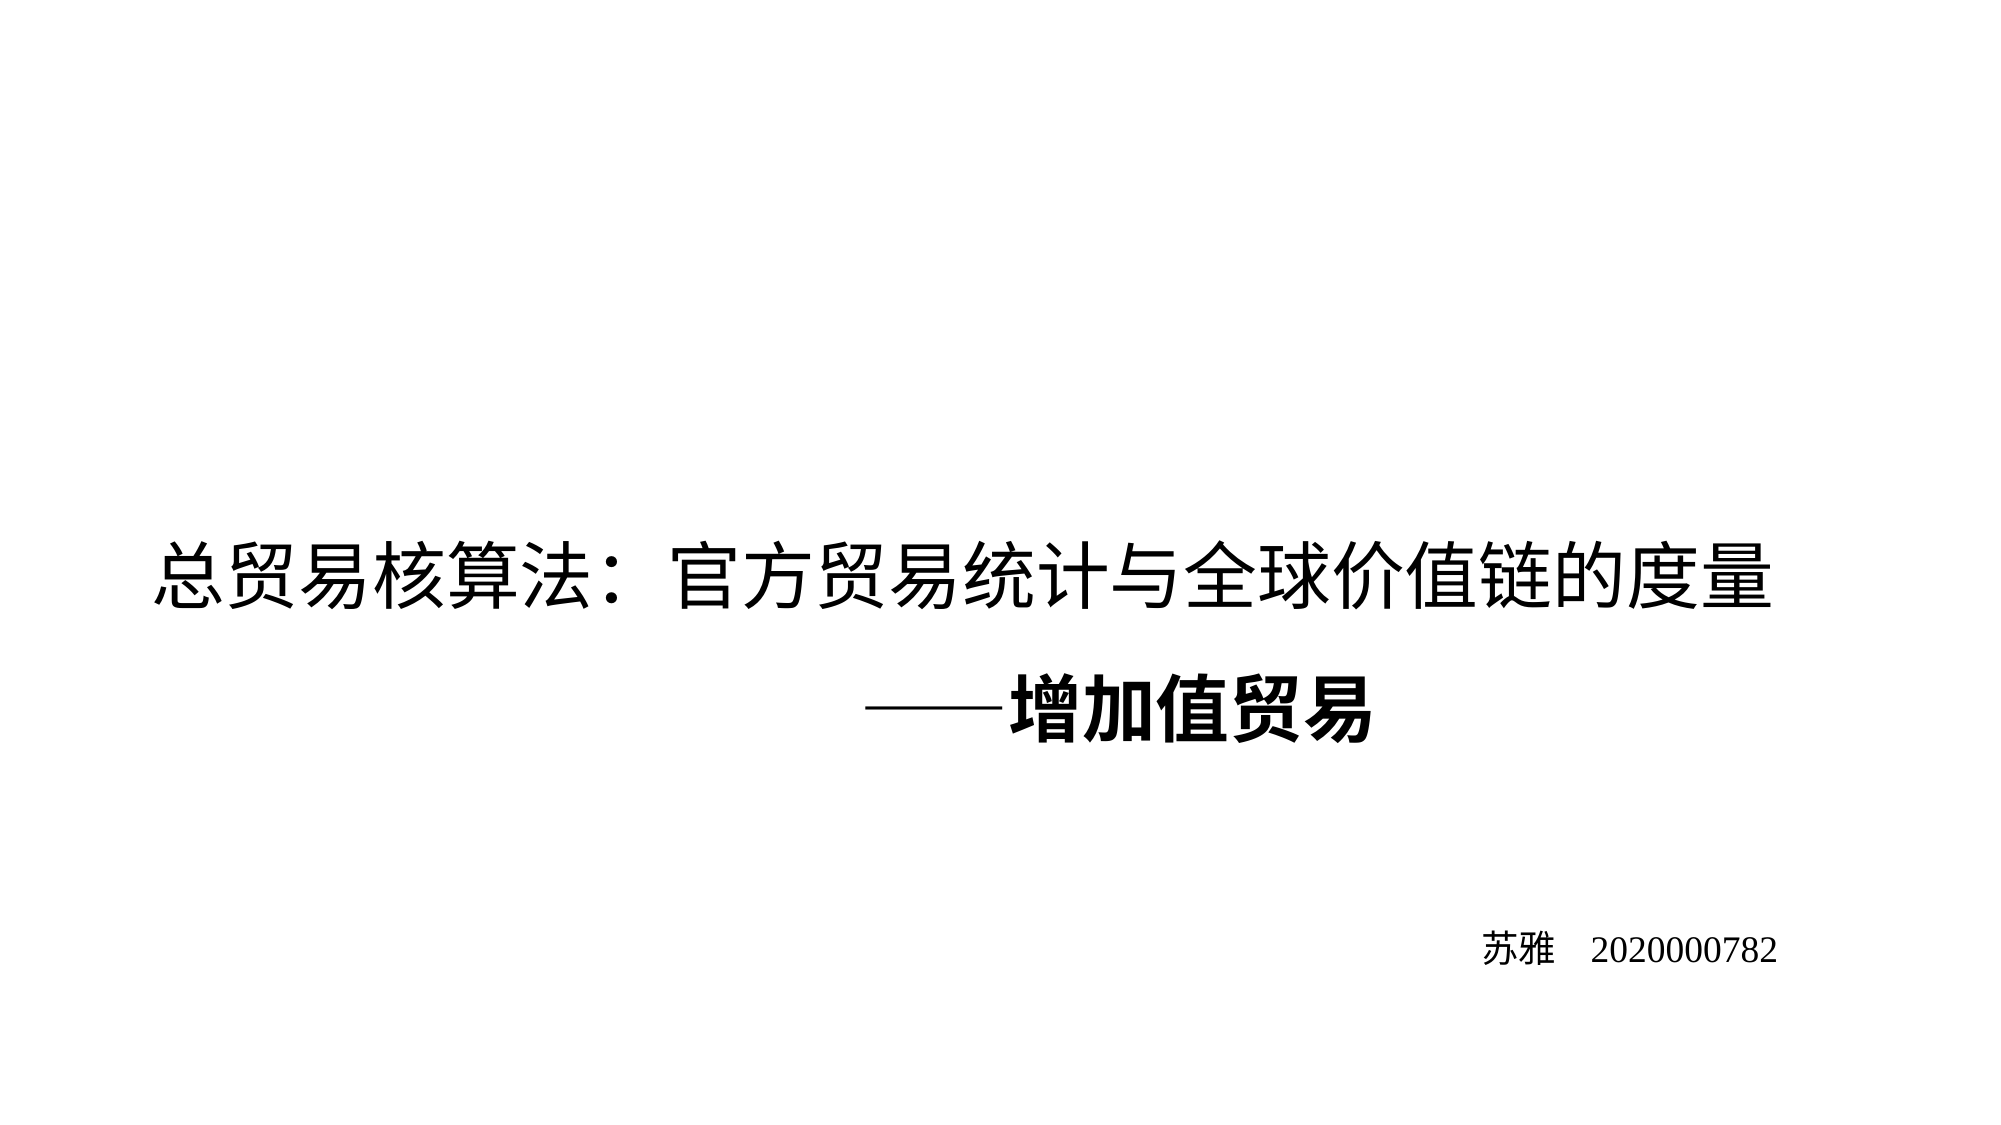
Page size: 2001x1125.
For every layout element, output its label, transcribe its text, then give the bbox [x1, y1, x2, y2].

title 总贸易核算法：官方贸易统计与全球价值链的度量 ——增加值贸易 [118, 366, 1806, 759]
text_box 苏雅 2020000782 [1466, 917, 1935, 978]
